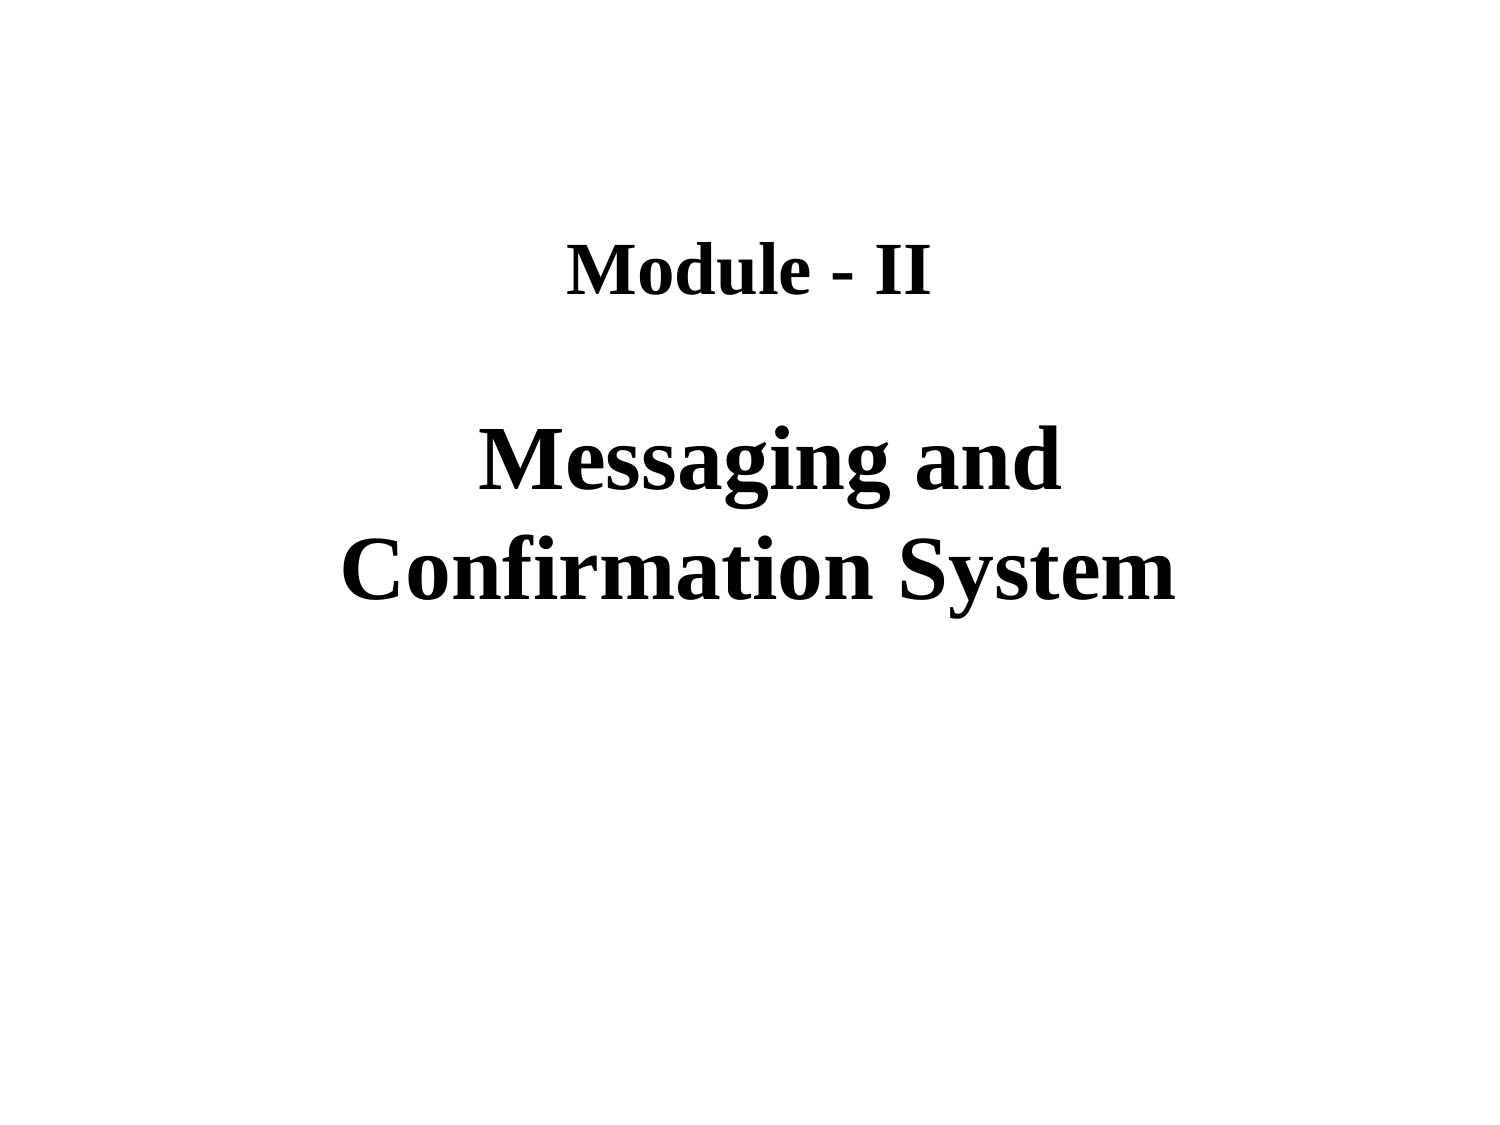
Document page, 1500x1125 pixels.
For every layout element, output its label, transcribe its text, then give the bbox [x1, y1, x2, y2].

text_box Module - II [18, 212, 1500, 408]
text_box Messaging and Confirmation System [204, 390, 1315, 625]
